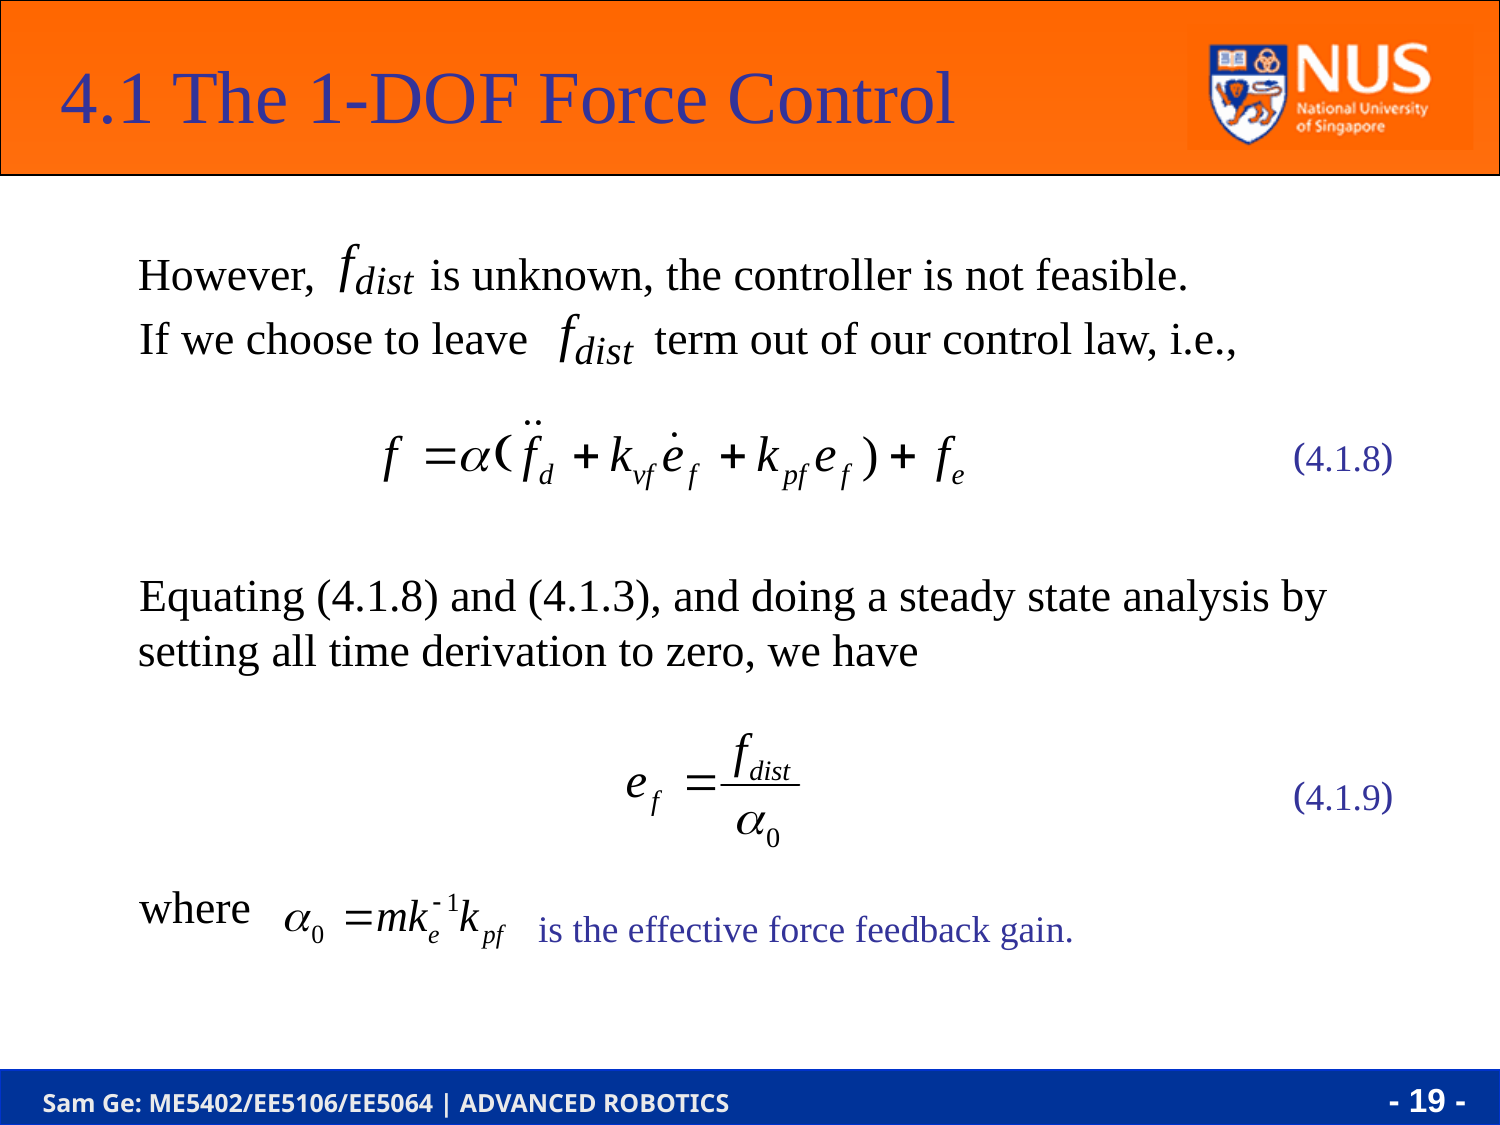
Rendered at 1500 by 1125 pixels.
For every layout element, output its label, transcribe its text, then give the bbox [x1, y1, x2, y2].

text_box (4.1.8) [1277, 426, 1409, 487]
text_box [328, 241, 419, 302]
picture [1187, 24, 1474, 150]
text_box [365, 412, 987, 501]
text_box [618, 720, 810, 858]
text_box (4.1.9) [1277, 766, 1409, 826]
text_box - 19 - [1351, 1071, 1482, 1125]
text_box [277, 882, 518, 959]
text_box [548, 311, 639, 372]
text_box 4.1 The 1-DOF Force Control [46, 41, 1141, 147]
text_box is the effective force feedback gain. [521, 897, 1255, 957]
list However, is unknown, the controller is not feasible. If we choose to leave term out of our control law, i.e., Equating (4.1.8) and (4.1.3), and doing a steady state analysis by setting all time derivation to zero, we have where [66, 237, 1417, 980]
